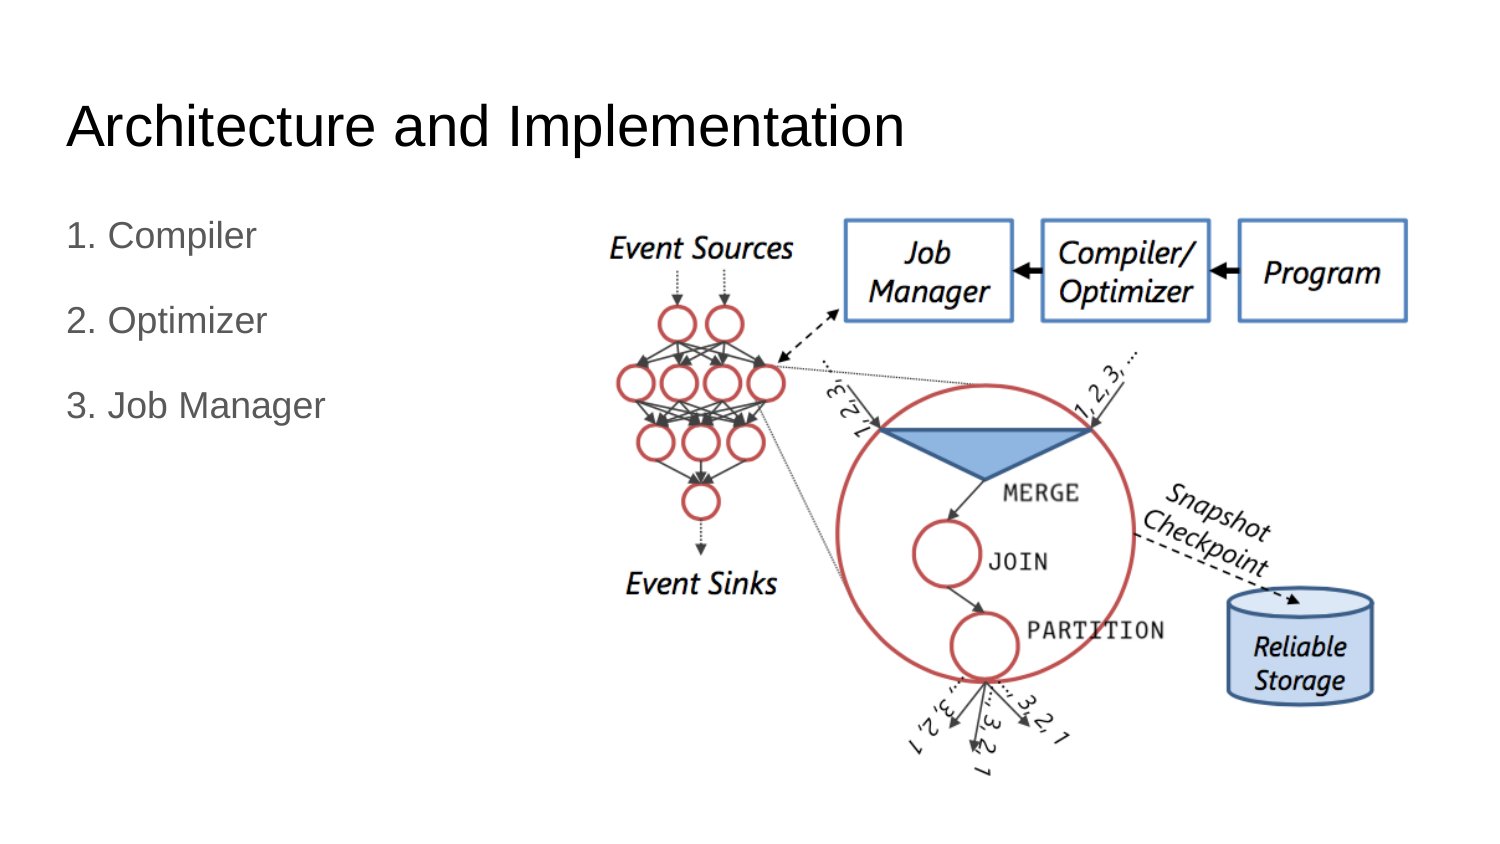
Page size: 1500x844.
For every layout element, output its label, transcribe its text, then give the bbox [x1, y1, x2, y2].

title Architecture and Implementation [51, 72, 1449, 167]
list 1. Compiler 2. Optimizer 3. Job Manager [51, 189, 1449, 750]
picture [582, 198, 1464, 792]
